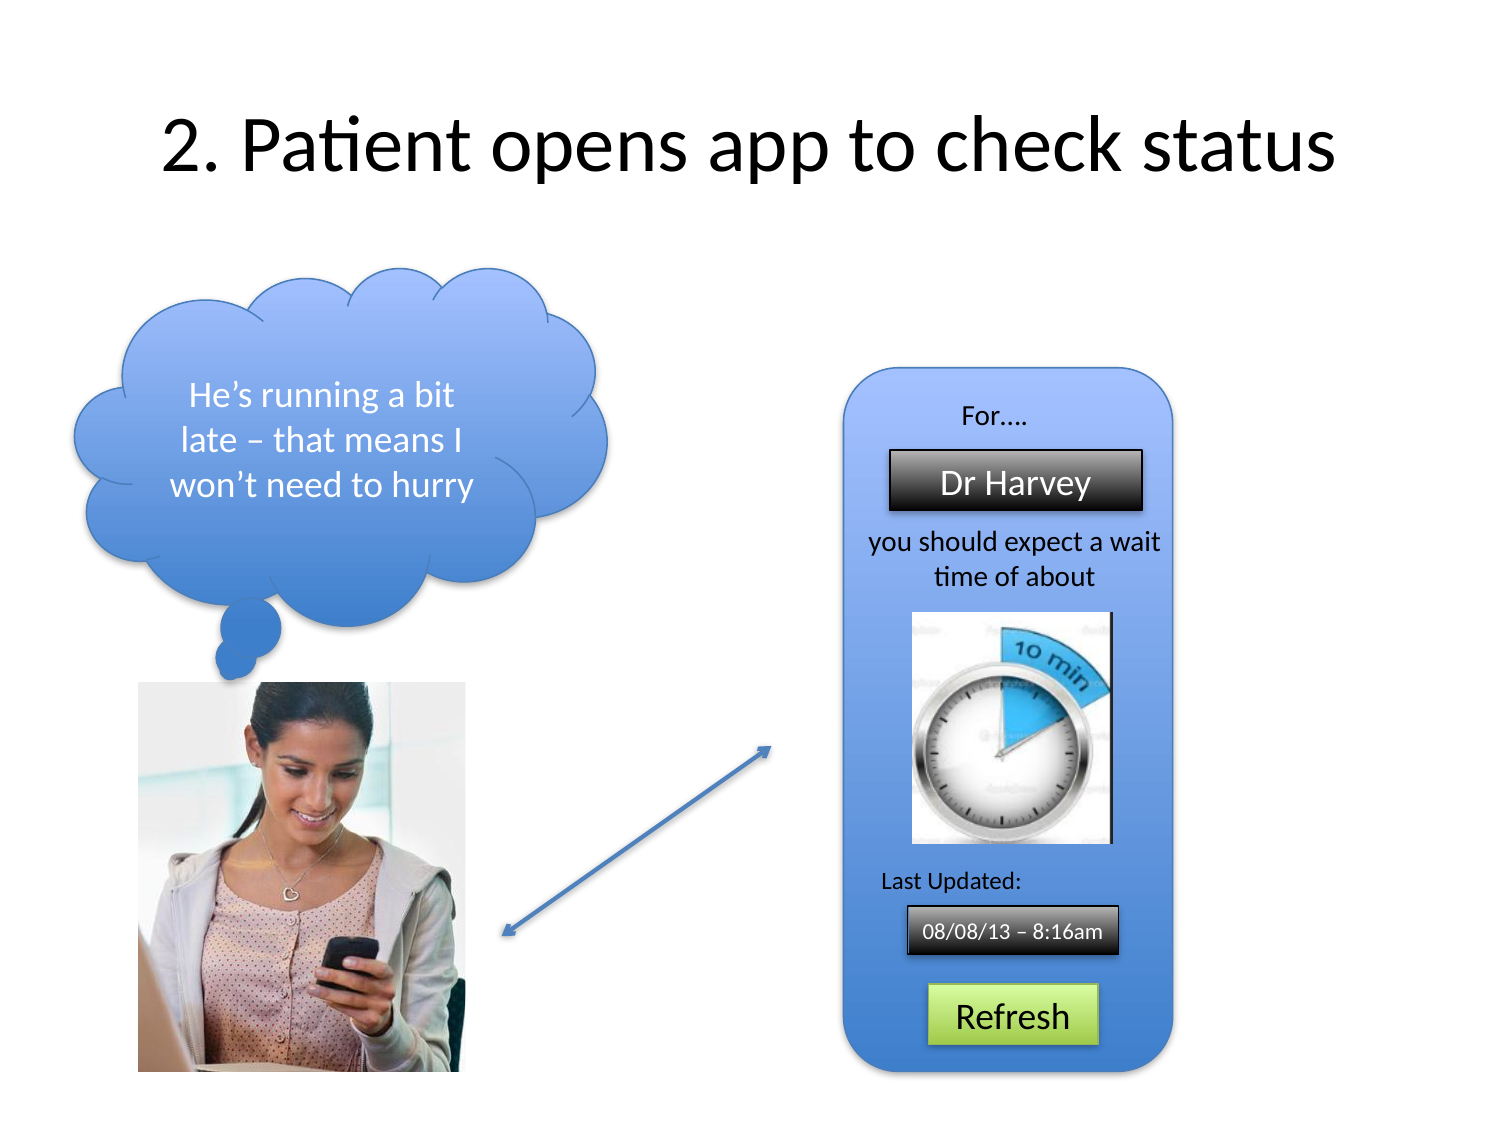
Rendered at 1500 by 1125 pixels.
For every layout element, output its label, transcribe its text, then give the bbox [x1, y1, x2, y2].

picture [912, 611, 1116, 844]
text_box Refresh [928, 983, 1099, 1045]
text_box 08/08/13 – 8:16am [907, 905, 1119, 955]
text_box Last Updated: [866, 857, 1173, 902]
title 2. Patient opens app to check status [75, 45, 1425, 233]
picture [137, 681, 466, 1072]
text_box you should expect a wait time of about [843, 514, 1186, 600]
text_box [842, 366, 1174, 1073]
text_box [501, 745, 772, 937]
text_box He’s running a bit late – that means I won’t need to hurry [73, 267, 608, 680]
text_box For…. [946, 389, 1044, 439]
text_box Dr Harvey [889, 449, 1143, 511]
